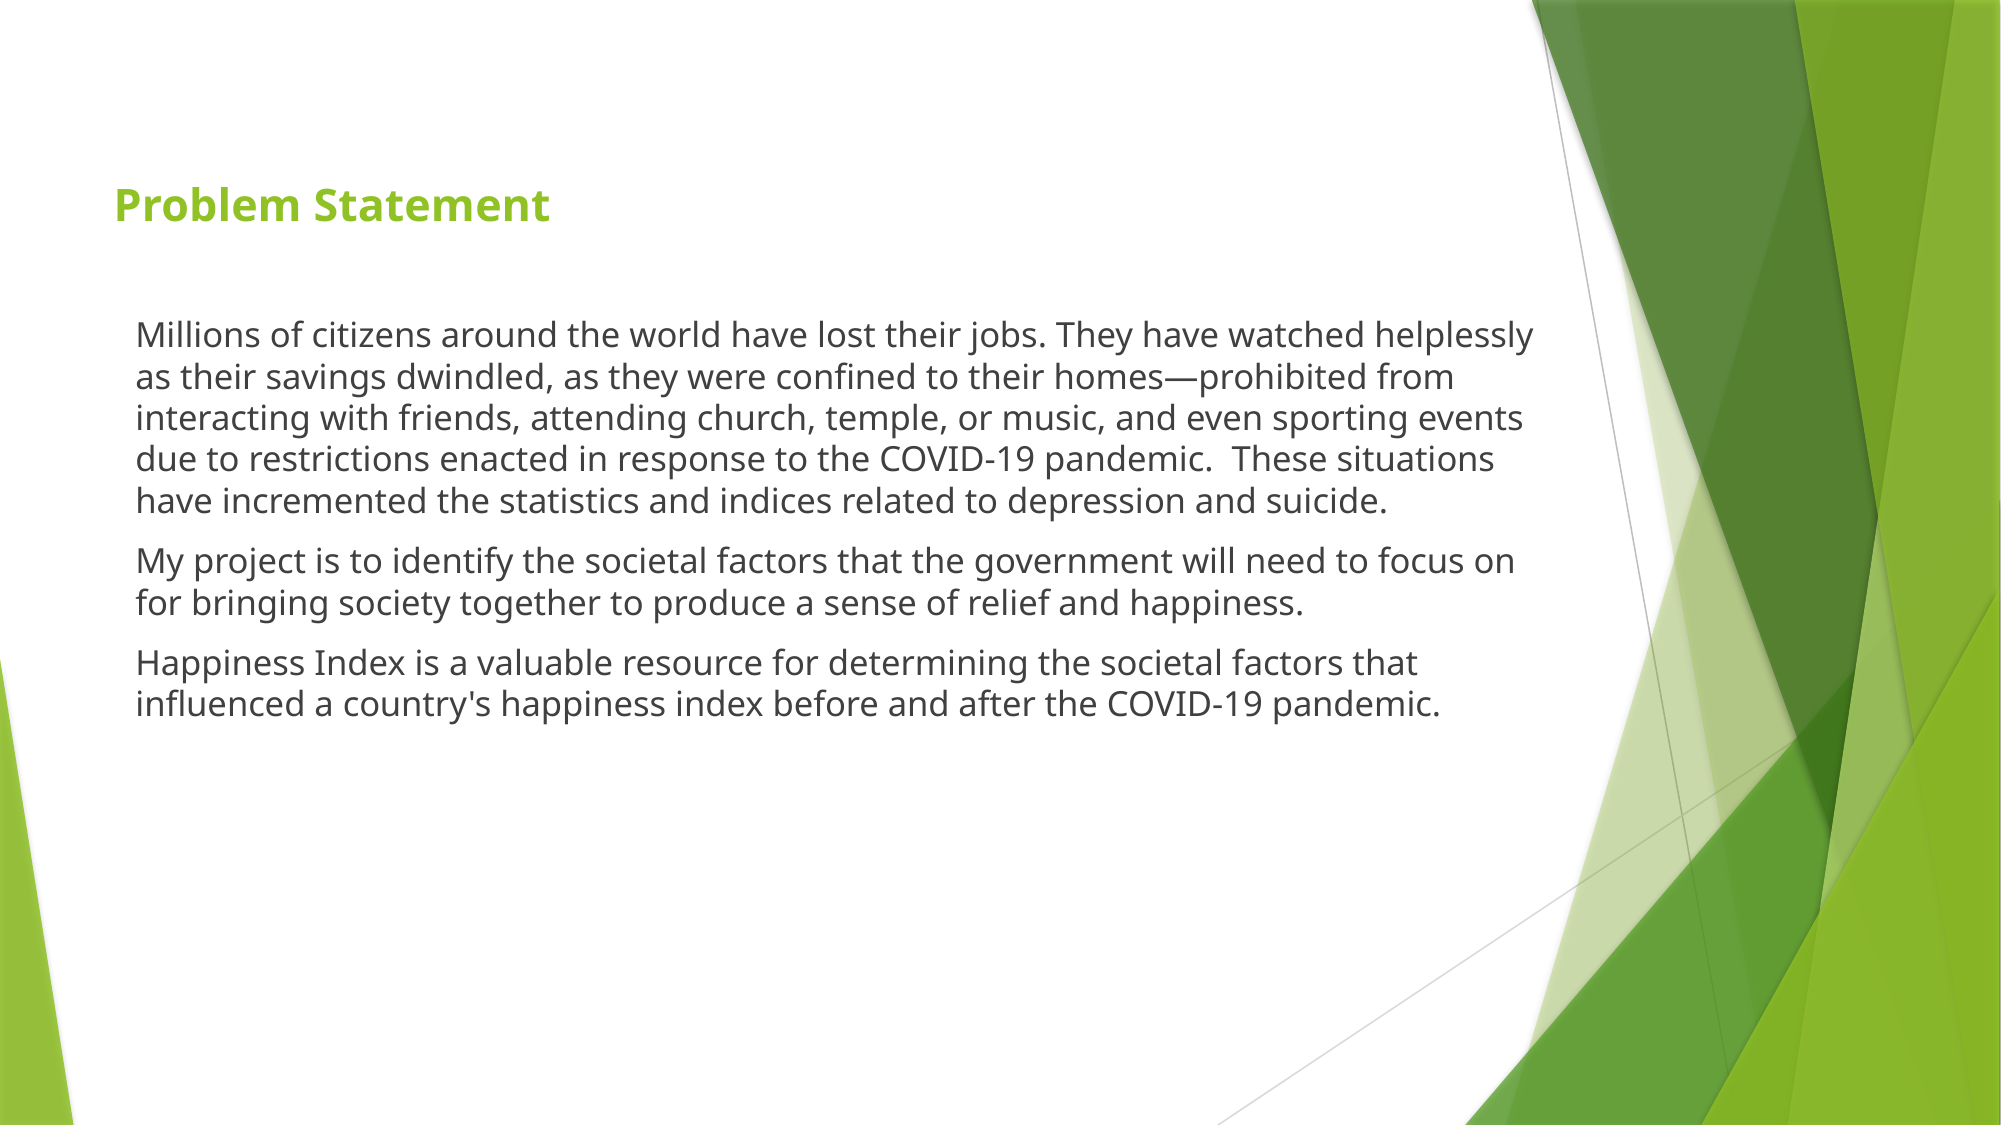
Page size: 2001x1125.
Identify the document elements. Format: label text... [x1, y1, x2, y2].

list Millions of citizens around the world have lost their jobs. They have watched helplessly as their savings dwindled, as they were confined to their homes—prohibited from interacting with friends, attending church, temple, or music, and even sporting events due to restrictions enacted in response to the COVID-19 pandemic. These situations have incremented the statistics and indices related to depression and suicide. My project is to identify the societal factors that the government will need to focus on for bringing society together to produce a sense of relief and happiness. Happiness Index is a valuable resource for determining the societal factors that influenced a country's happiness index before and after the COVID-19 pandemic. [120, 305, 1567, 820]
title Problem Statement [98, 115, 1509, 239]
